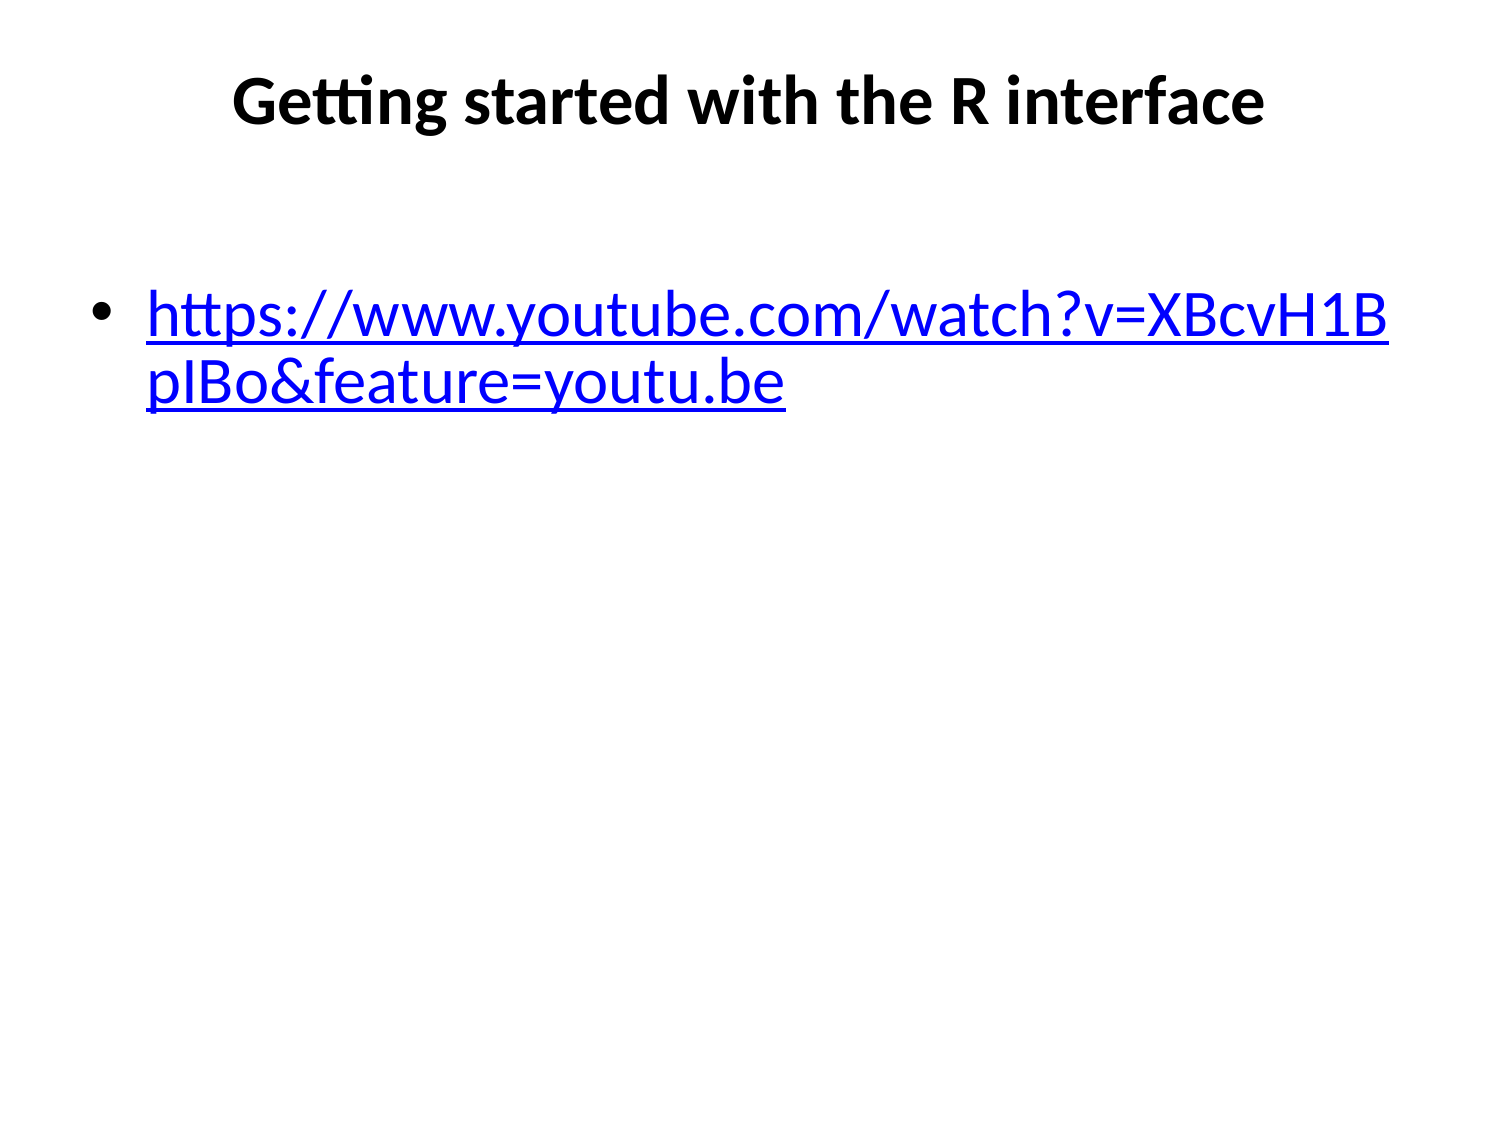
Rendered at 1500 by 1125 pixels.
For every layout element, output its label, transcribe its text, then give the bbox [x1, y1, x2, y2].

title Getting started with the R interface [75, 45, 1425, 233]
list https://www.youtube.com/watch?v=XBcvH1BpIBo&feature=youtu.be [75, 262, 1425, 1005]
